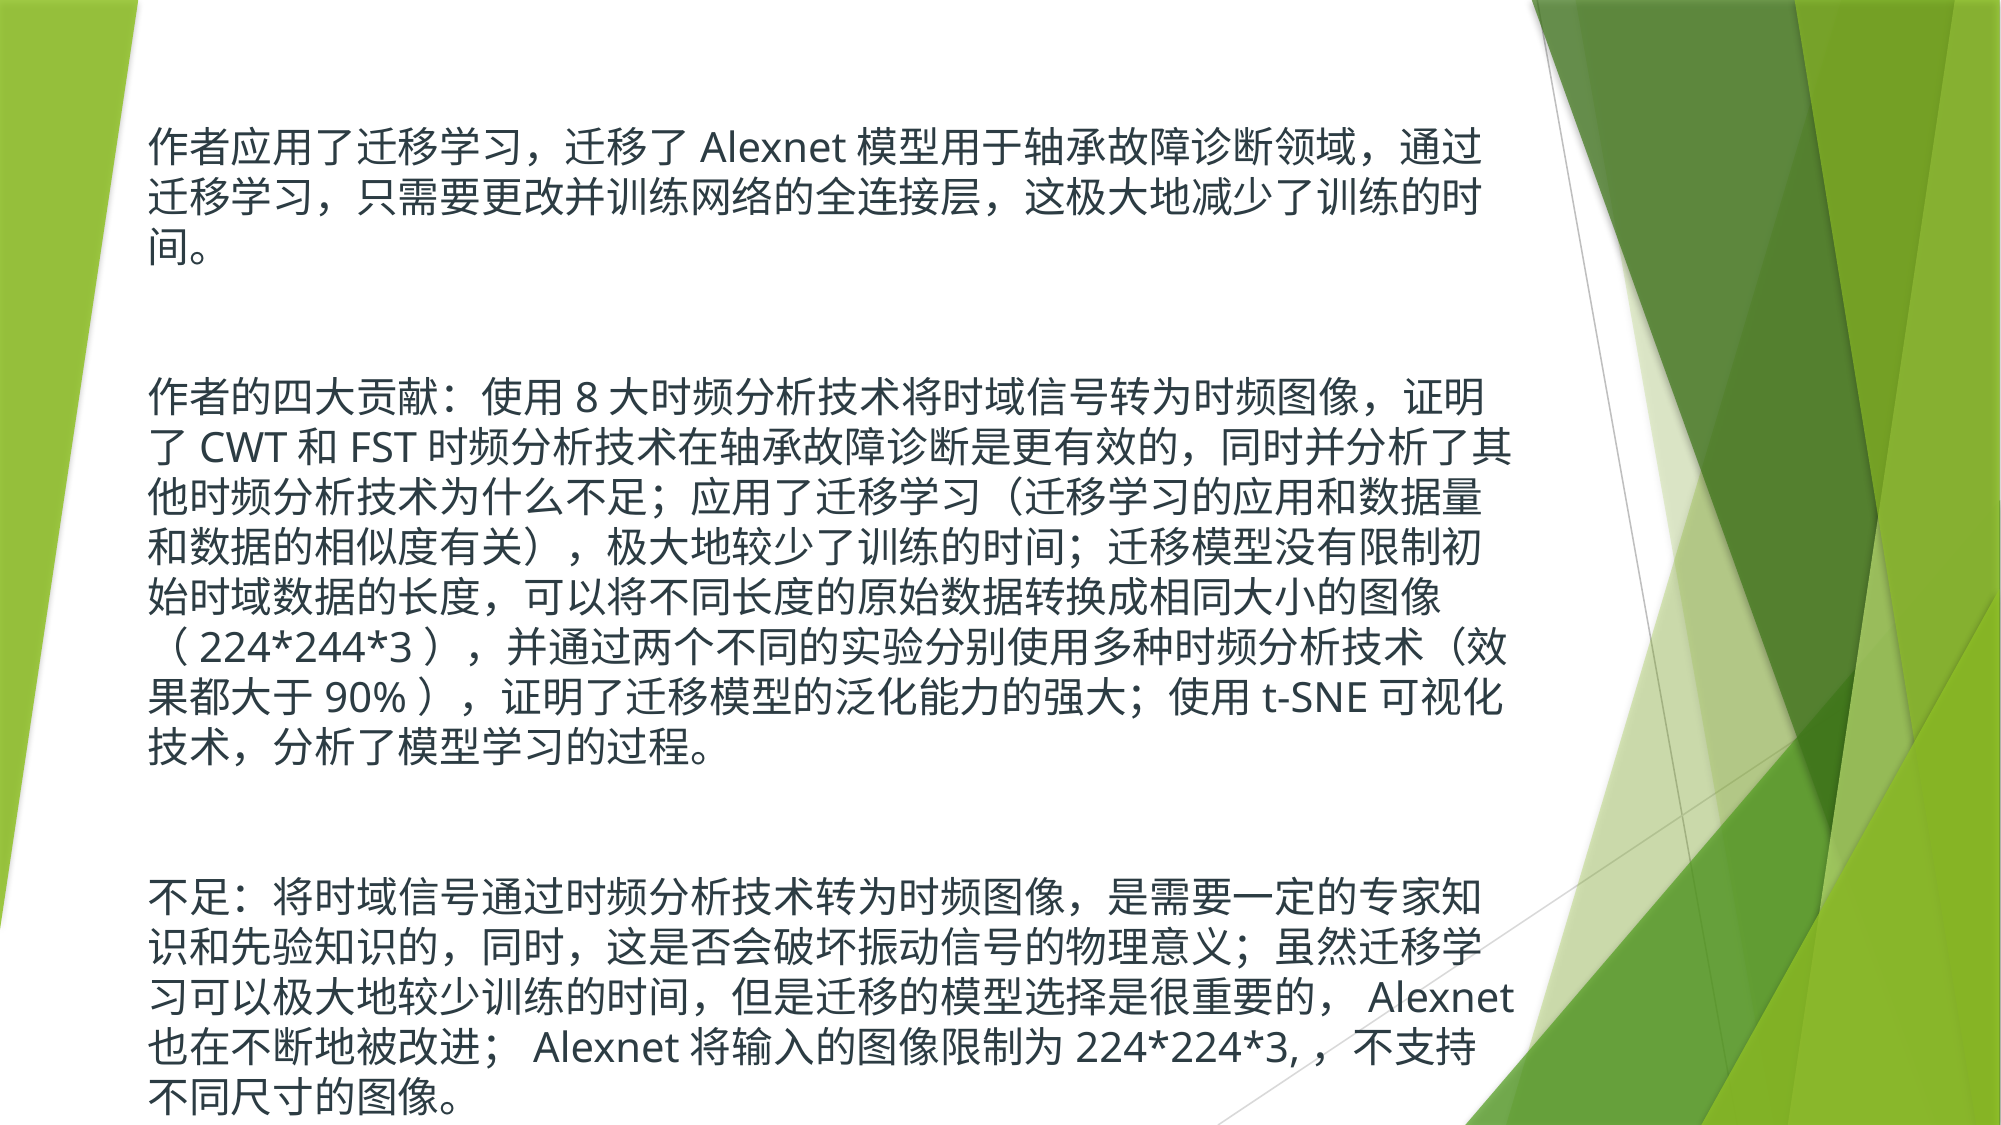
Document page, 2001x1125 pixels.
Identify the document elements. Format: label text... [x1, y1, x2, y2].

title 作者应用了迁移学习，迁移了Alexnet模型用于轴承故障诊断领域，通过迁移学习，只需要更改并训练网络的全连接层，这极大地减少了训练的时间。 作者的四大贡献：使用8大时频分析技术将时域信号转为时频图像，证明了CWT和FST时频分析技术在轴承故障诊断是更有效的，同时并分析了其他时频分析技术为什么不足；应用了迁移学习（迁移学习的应用和数据量和数据的相似度有关），极大地较少了训练的时间；迁移模型没有限制初始时域数据的长度，可以将不同长度的原始数据转换成相同大小的图像（224*244*3），并通过两个不同的实验分别使用多种时频分析技术（效果都大于90%），证明了迁移模型的泛化能力的强大；使用t-SNE可视化技术，分析了模型学习的过程。 不足：将时域信号通过时频分析技术转为时频图像，是需要一定的专家知识和先验知识的，同时，这是否会破坏振动信号的物理意义；虽然迁移学习可以极大地较少训练的时间，但是迁移的模型选择是很重要的，Alexnet也在不断地被改进；Alexnet将输入的图像限制为224*224*3,，不支持不同尺寸的图像。 [132, 112, 1533, 1104]
